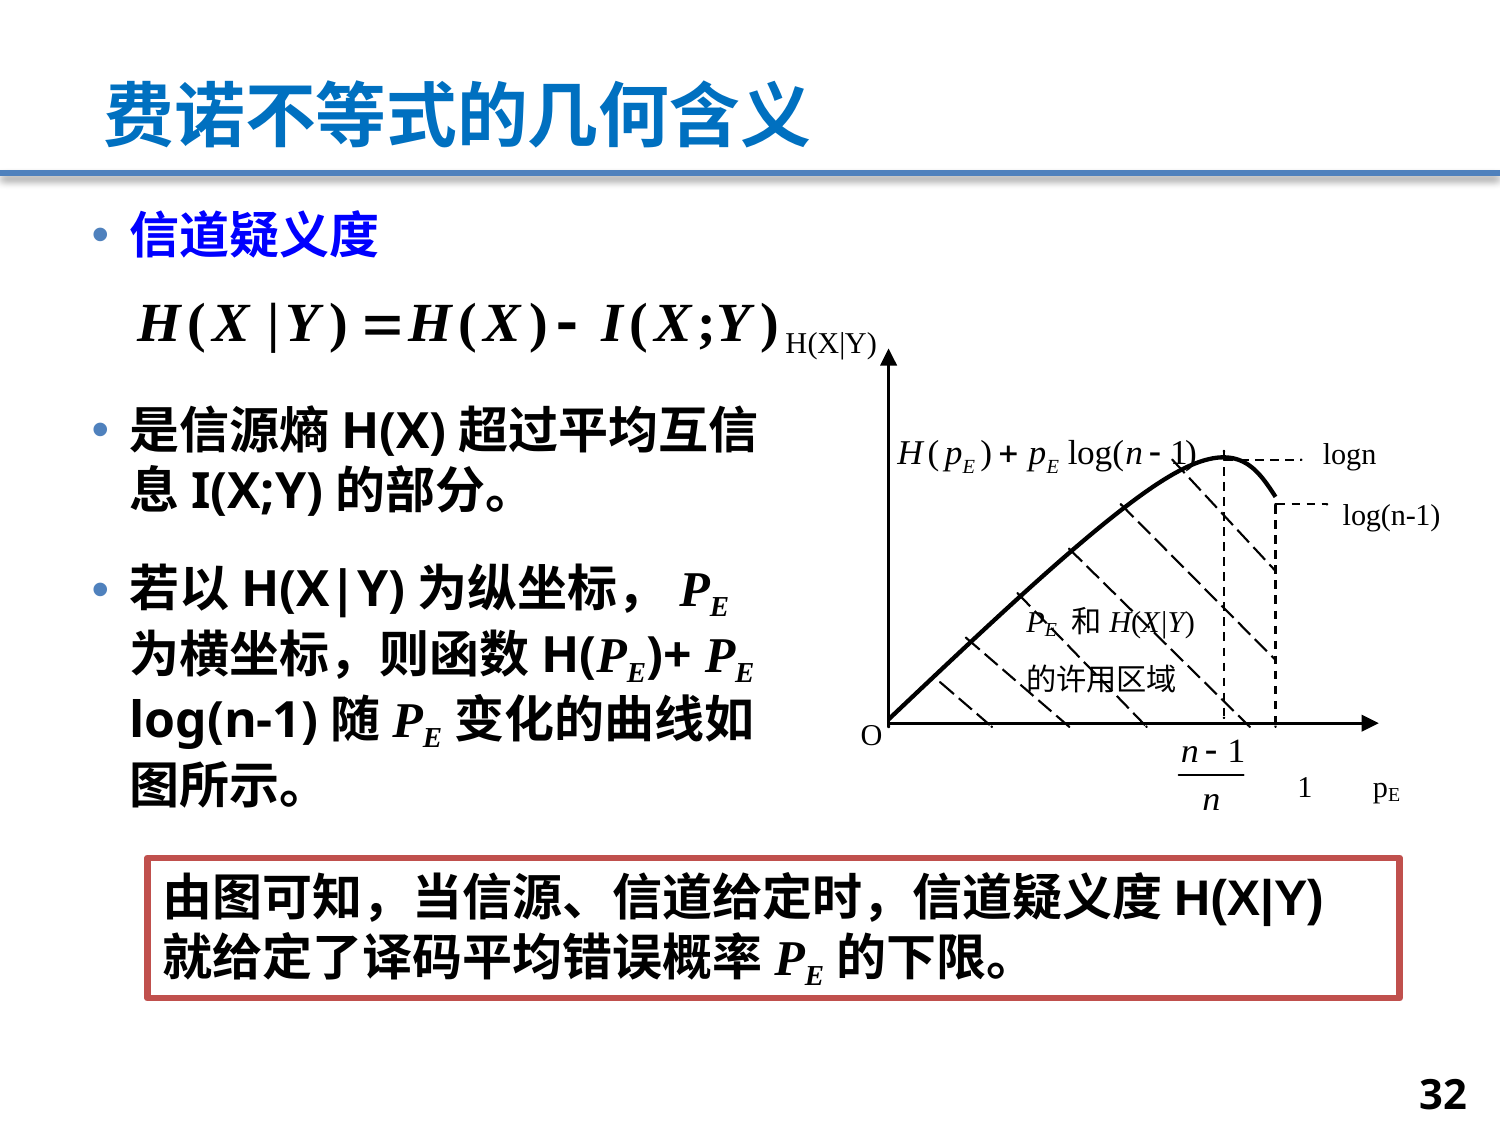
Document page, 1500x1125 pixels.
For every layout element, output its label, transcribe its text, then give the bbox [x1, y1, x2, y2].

slide_number 32 [1379, 1075, 1483, 1118]
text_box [126, 290, 791, 365]
list 信道疑义度 是信源熵H(X)超过平均互信息I(X;Y)的部分。 若以H(X|Y)为纵坐标，PE为横坐标，则函数H(PE)+ PE log(n-1)随PE变化的曲线如图所示。 [76, 196, 786, 1024]
title 费诺不等式的几何含义 [88, 30, 1412, 164]
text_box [785, 326, 1466, 869]
text_box 由图可知，当信源、信道给定时，信道疑义度H(X|Y)就给定了译码平均错误概率PE的下限。 [144, 855, 1403, 1001]
